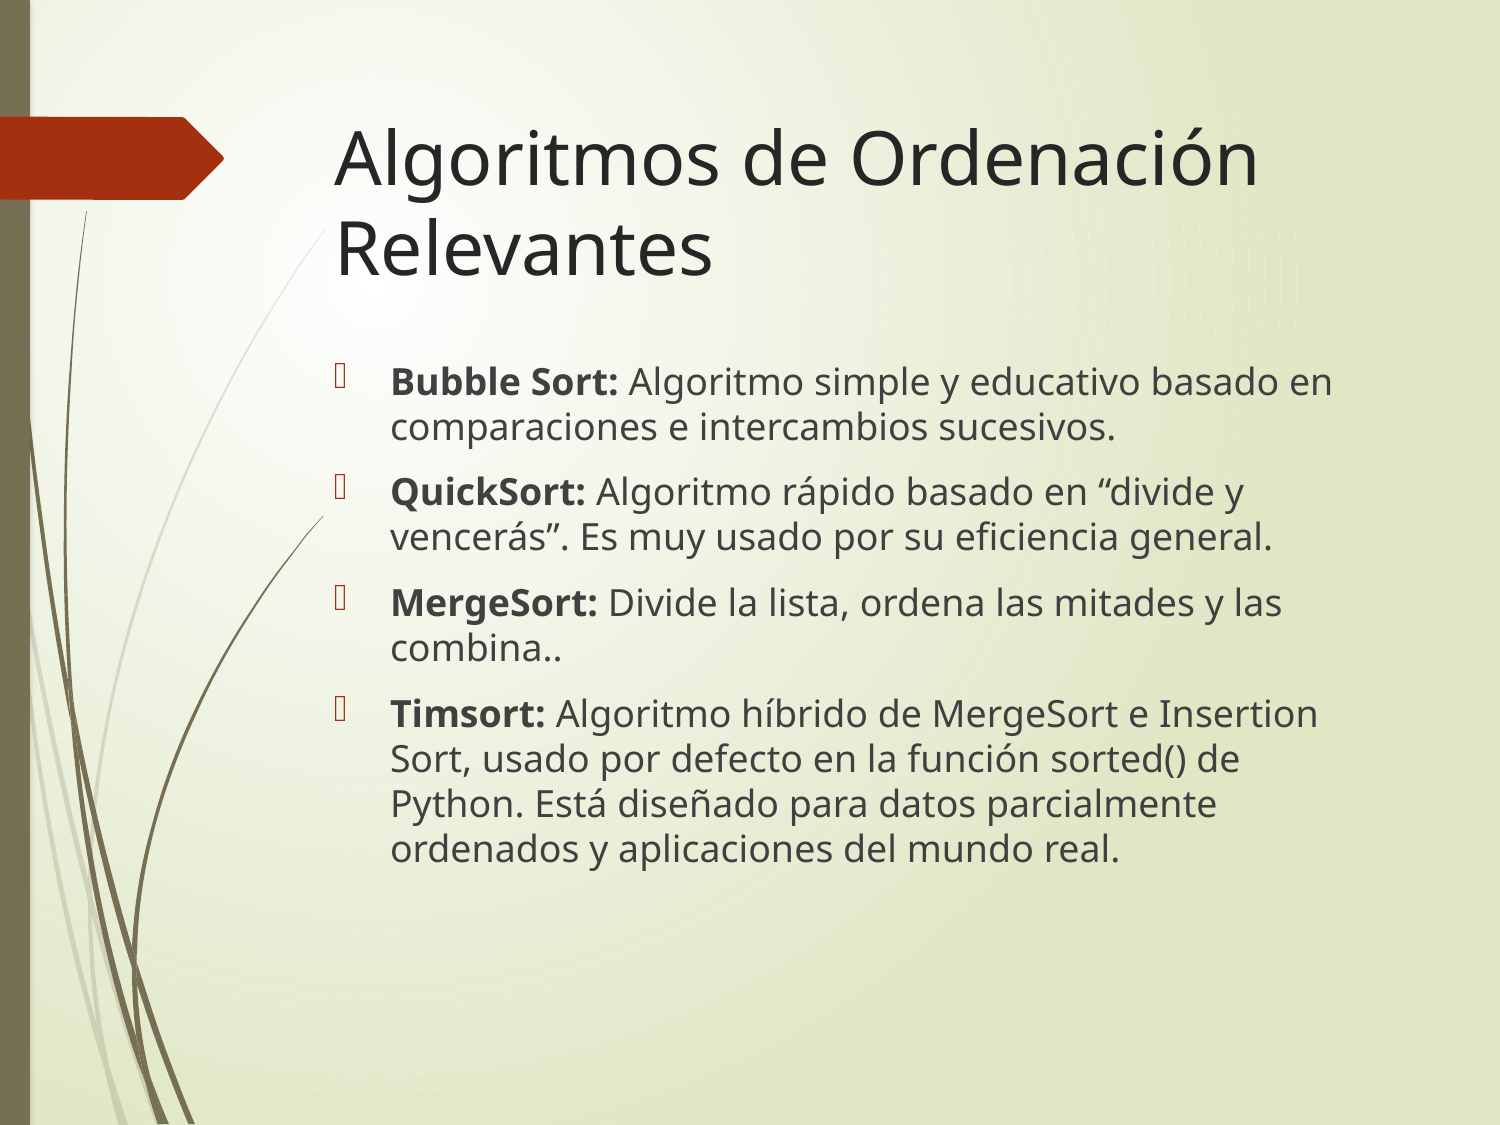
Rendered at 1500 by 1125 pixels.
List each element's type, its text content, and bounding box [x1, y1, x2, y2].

title Algoritmos de Ordenación Relevantes [319, 102, 1400, 313]
list Bubble Sort: Algoritmo simple y educativo basado en comparaciones e intercambios sucesivos. QuickSort: Algoritmo rápido basado en “divide y vencerás”. Es muy usado por su eficiencia general. MergeSort: Divide la lista, ordena las mitades y las combina.. Timsort: Algoritmo híbrido de MergeSort e Insertion Sort, usado por defecto en la función sorted() de Python. Está diseñado para datos parcialmente ordenados y aplicaciones del mundo real. [318, 350, 1400, 970]
